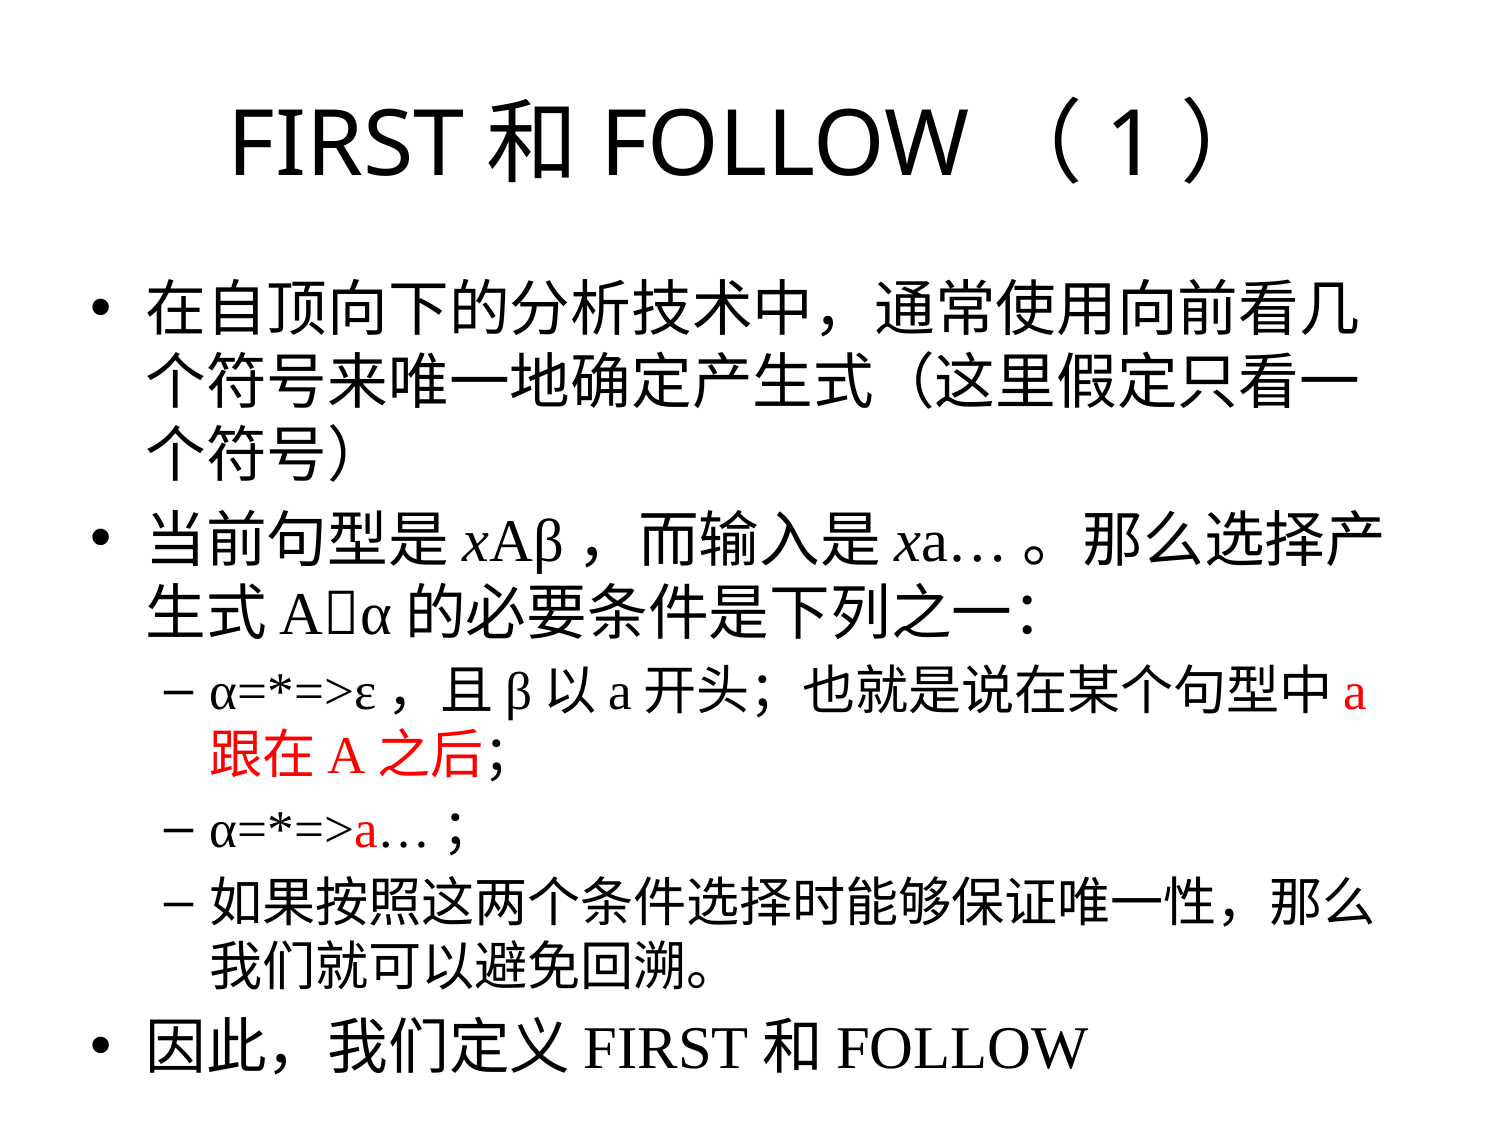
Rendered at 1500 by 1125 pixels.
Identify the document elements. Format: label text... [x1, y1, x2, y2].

title FIRST和FOLLOW（1） [75, 45, 1425, 233]
list 在自顶向下的分析技术中，通常使用向前看几个符号来唯一地确定产生式（这里假定只看一个符号） 当前句型是xAβ，而输入是xa…。那么选择产生式Aα的必要条件是下列之一： α=*=>ε，且β以a开头；也就是说在某个句型中a跟在A之后； α=*=>a…； 如果按照这两个条件选择时能够保证唯一性，那么我们就可以避免回溯。 因此，我们定义FIRST和FOLLOW [75, 262, 1425, 1090]
